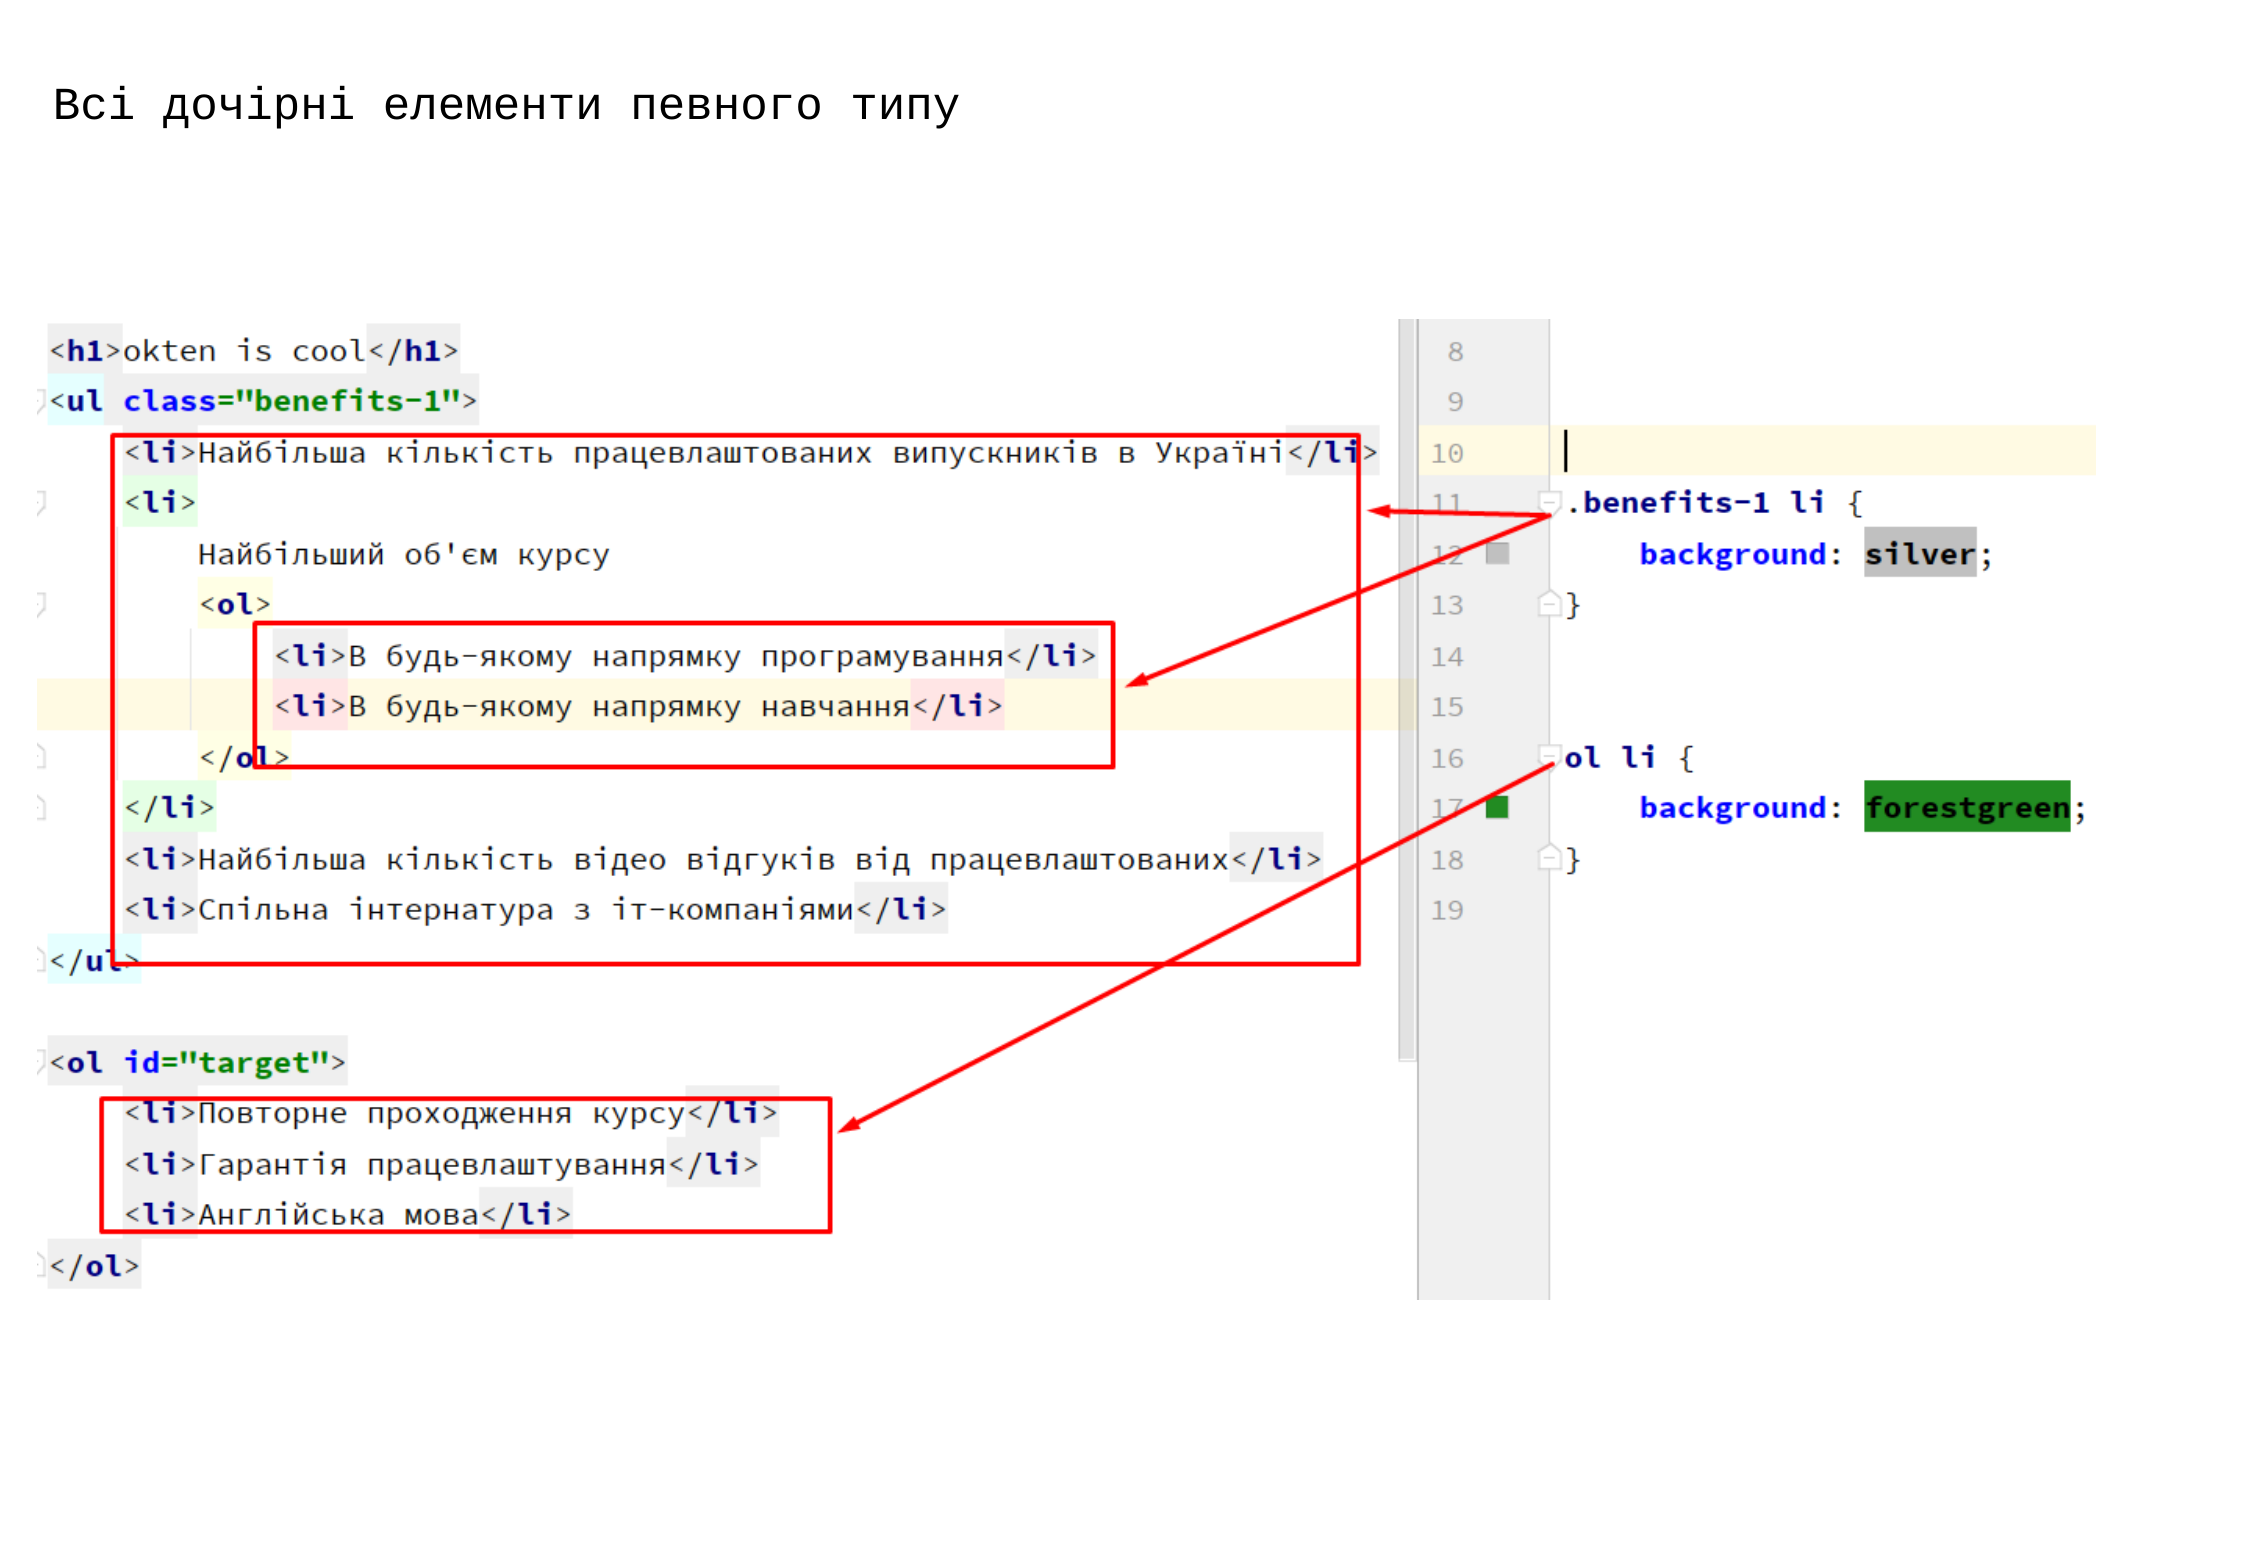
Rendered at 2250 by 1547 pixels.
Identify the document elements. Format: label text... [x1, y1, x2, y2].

text_box Всі дочірні елементи певного типу [37, 58, 1969, 144]
picture [37, 319, 2096, 1300]
